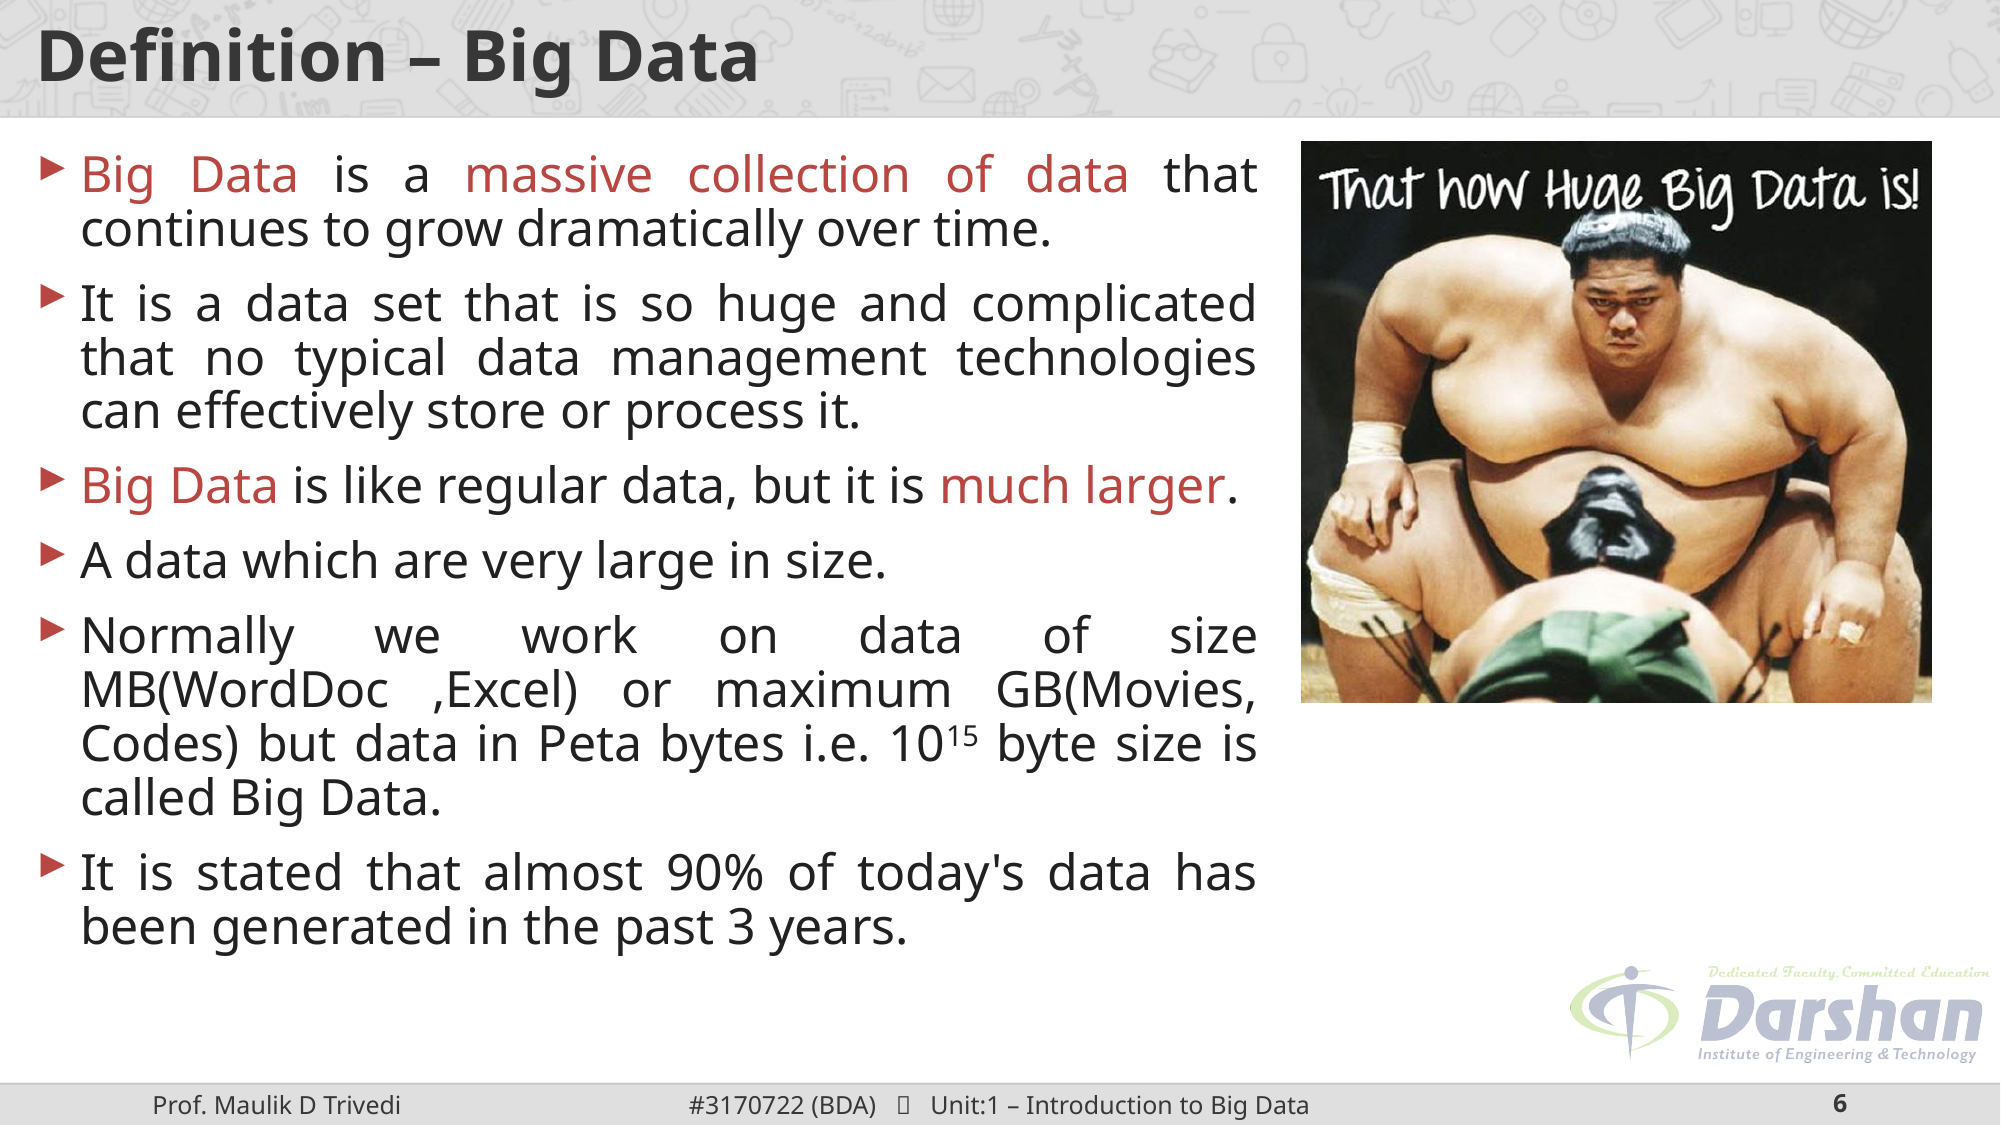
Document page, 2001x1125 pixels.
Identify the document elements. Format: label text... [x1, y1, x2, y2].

title Definition – Big Data [0, 0, 2000, 117]
picture [1301, 141, 1932, 703]
list Big Data is a massive collection of data that continues to grow dramatically over time. It is a data set that is so huge and complicated that no typical data management technologies can effectively store or process it. Big Data is like regular data, but it is much larger. A data which are very large in size. Normally we work on data of size MB(WordDoc ,Excel) or maximum GB(Movies, Codes) but data in Peta bytes i.e. 1015 byte size is called Big Data. It is stated that almost 90% of today's data has been generated in the past 3 years. [21, 141, 1274, 1059]
